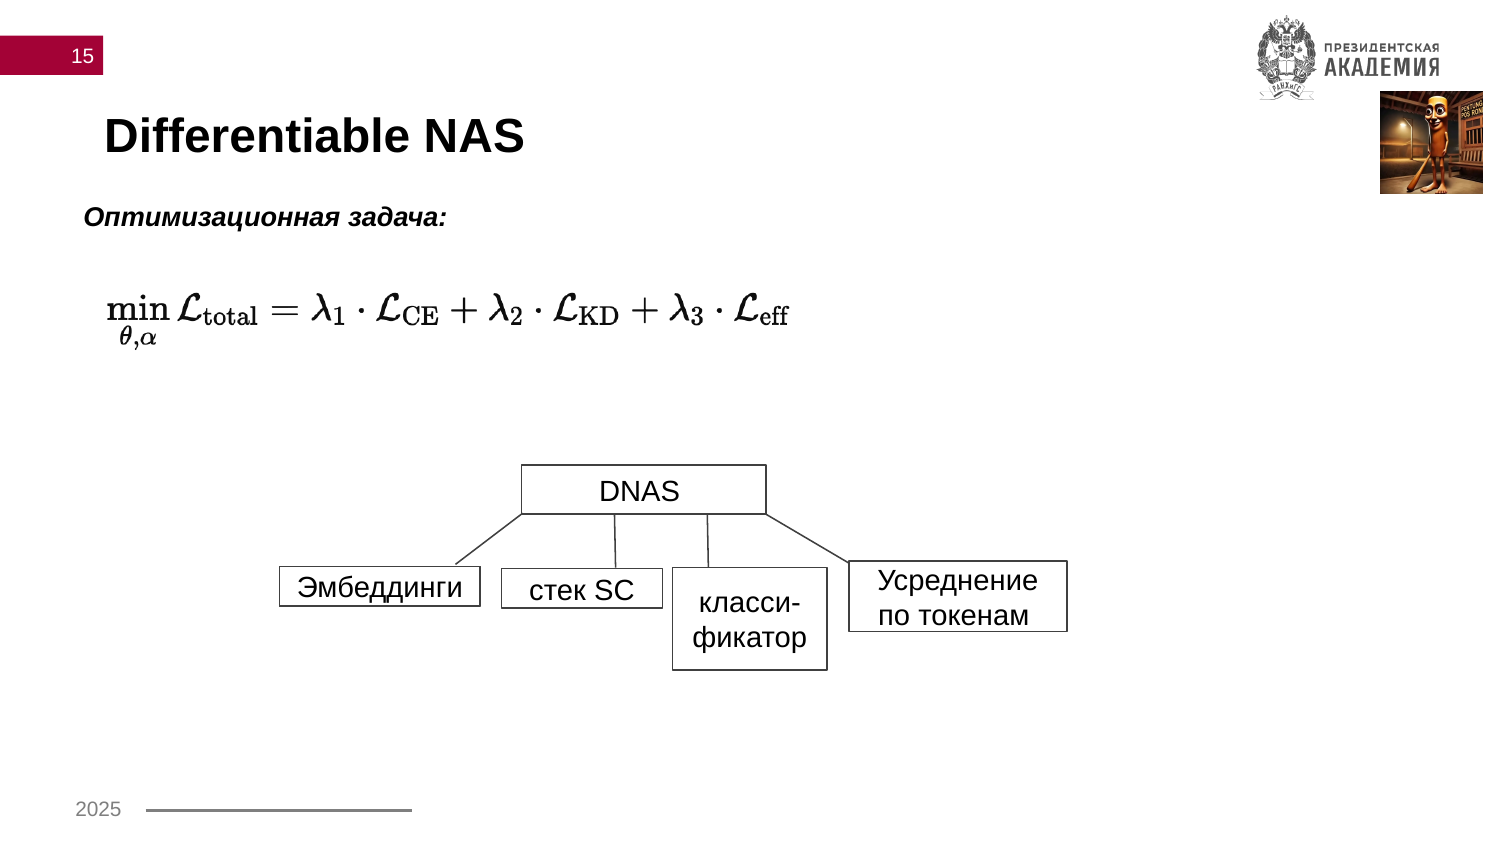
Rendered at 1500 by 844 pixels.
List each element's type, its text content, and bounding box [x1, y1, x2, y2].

picture [83, 254, 811, 373]
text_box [455, 512, 523, 565]
picture [1256, 15, 1484, 195]
text_box Усреднение по токенам [849, 561, 1067, 632]
text_box стек SC [501, 568, 663, 608]
text_box DNAS [521, 465, 766, 515]
list Оптимизационная задача: [83, 199, 1381, 735]
title Differentiable NAS [104, 111, 1213, 199]
text_box Эмбеддинги [279, 566, 481, 606]
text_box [765, 513, 850, 564]
text_box класси-фикатор [672, 567, 828, 670]
